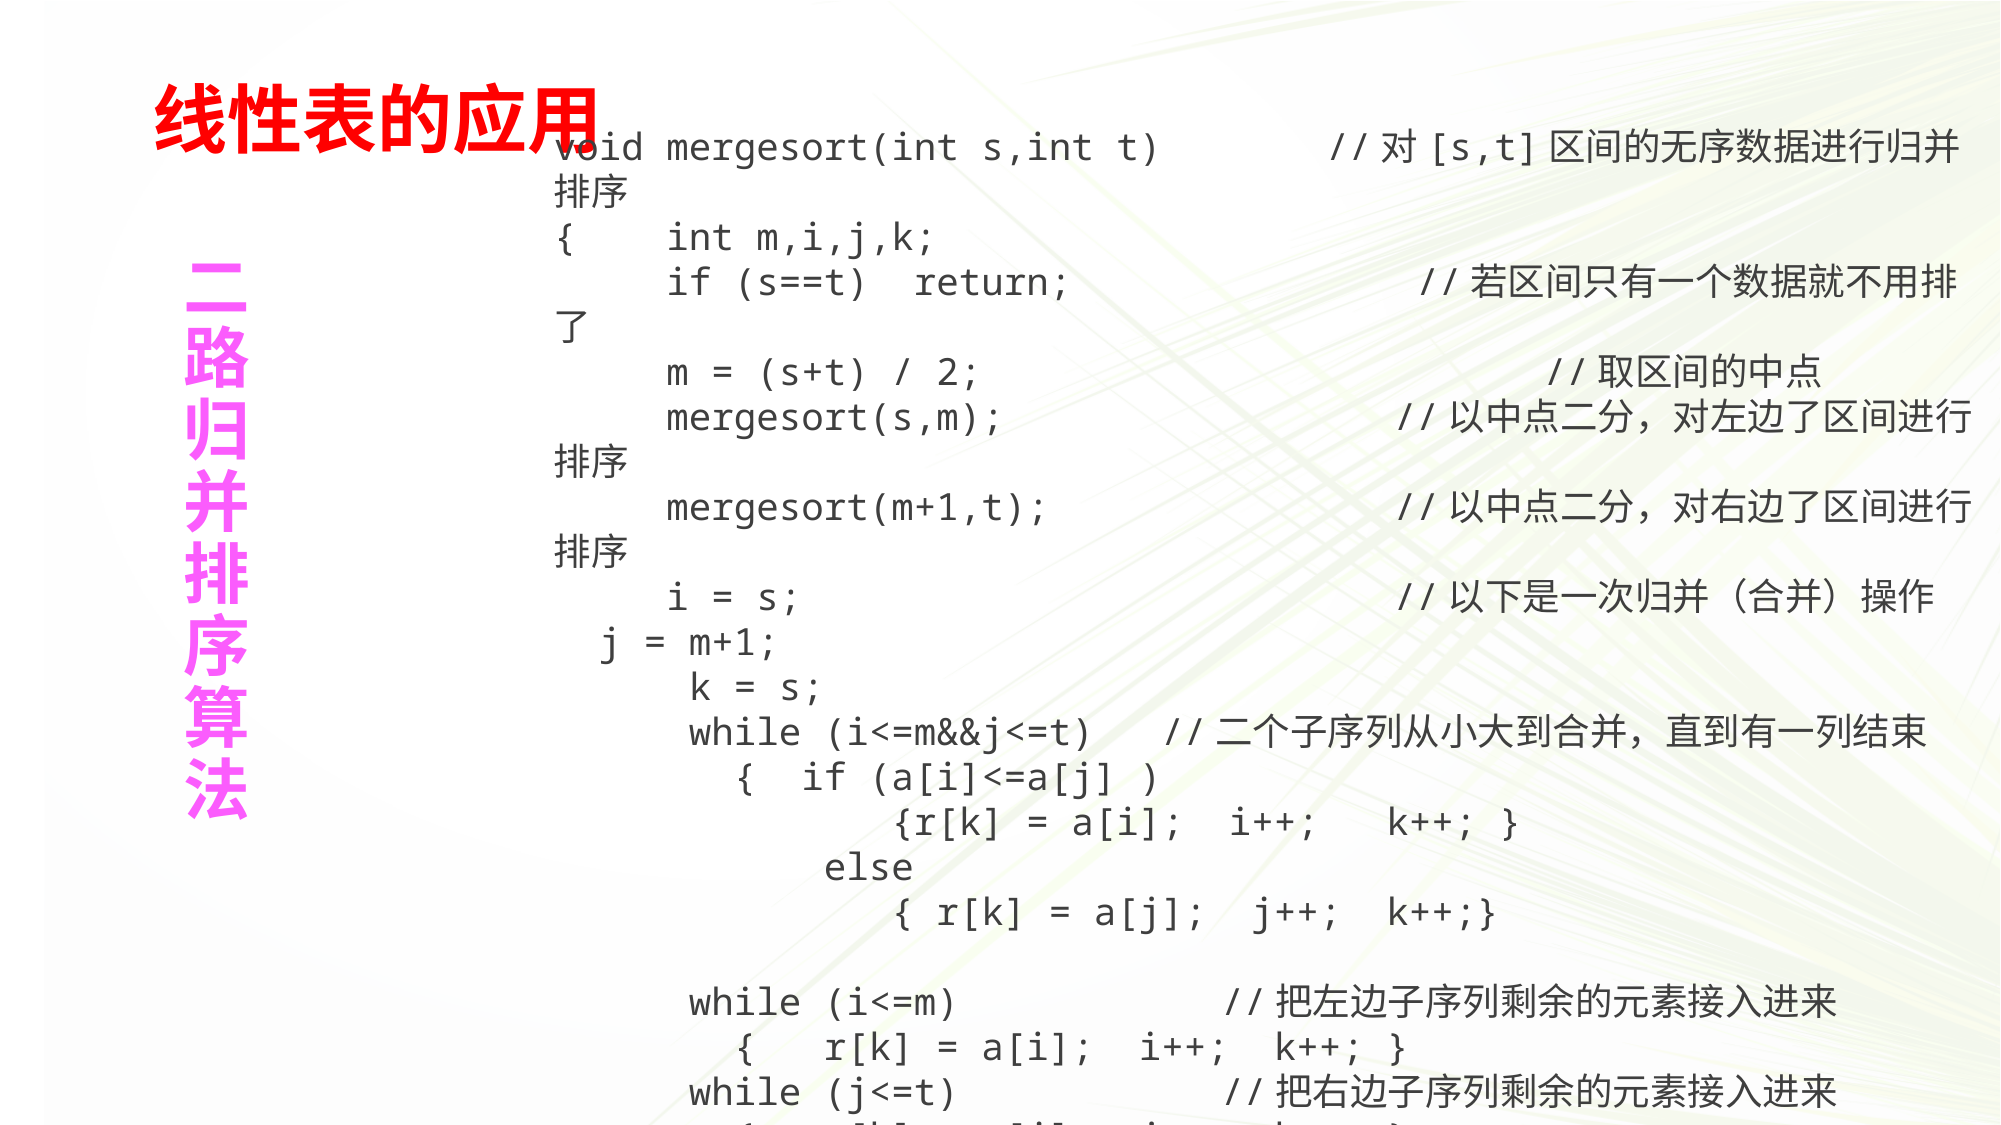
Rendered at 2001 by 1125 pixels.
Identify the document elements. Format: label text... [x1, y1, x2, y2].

text_box void mergesort(int s,int t) //对[s,t]区间的无序数据进行归并排序 { int m,i,j,k; if (s==t) return; //若区间只有一个数据就不用排了 m = (s+t) / 2; //取区间的中点 mergesort(s,m); //以中点二分，对左边了区间进行排序 mergesort(m+1,t); //以中点二分，对右边了区间进行排序 i = s; //以下是一次归并（合并）操作 j = m+1; k = s; while (i<=m&&j<=t) //二个子序列从小大到合并，直到有一列结束 { if (a[i]<=a[j] ) {r[k] = a[i]; i++; k++; } else { r[k] = a[j]; j++; k++;} while (i<=m) //把左边子序列剩余的元素接入进来 { r[k] = a[i]; i++; k++; } while (j<=t) //把右边子序列剩余的元素接入进来 { r[k] = a[j]; j++; k++; } for (i=s ;i<=t;i++) //把合并后的有序数据重新放回a数组 a[i] = r[i]; } [539, 115, 1995, 1125]
text_box 线性表的应用 [137, 59, 1863, 187]
title 二路归并排序算法 [183, 758, 231, 830]
